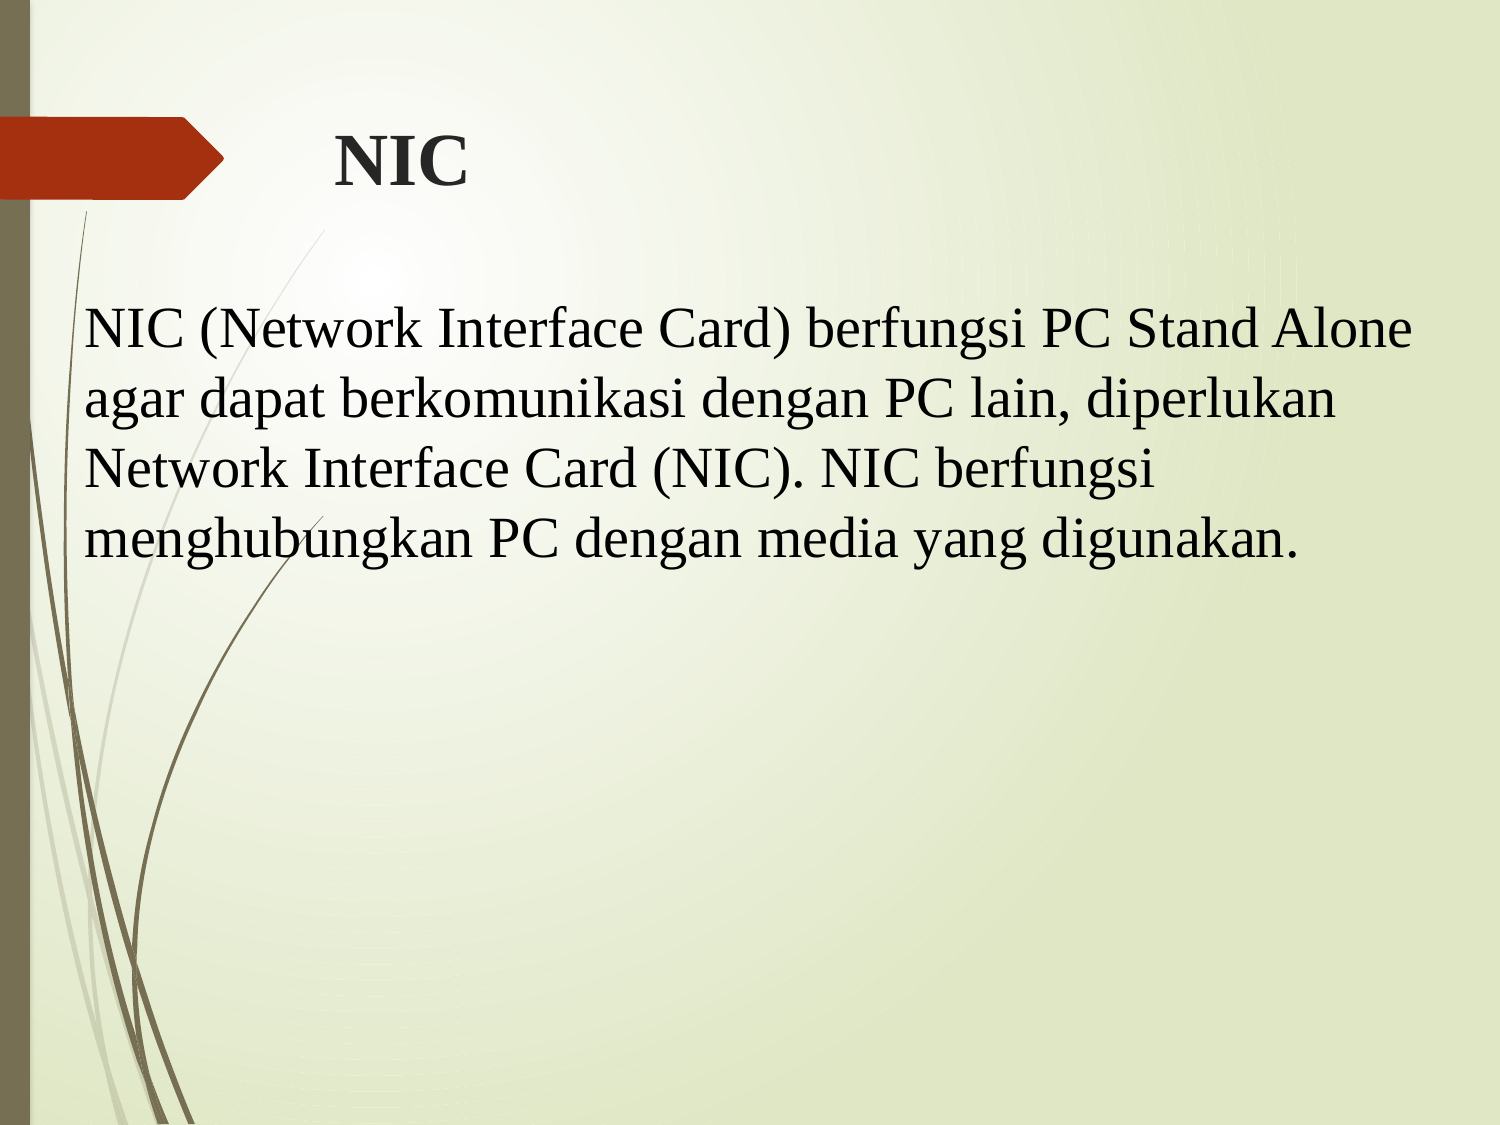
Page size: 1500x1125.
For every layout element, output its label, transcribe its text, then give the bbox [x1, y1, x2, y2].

list NIC (Network Interface Card) berfungsi PC Stand Alone agar dapat berkomunikasi dengan PC lain, diperlukan Network Interface Card (NIC). NIC berfungsi menghubungkan PC dengan media yang digunakan. [62, 281, 1442, 1071]
title NIC [319, 102, 1400, 209]
